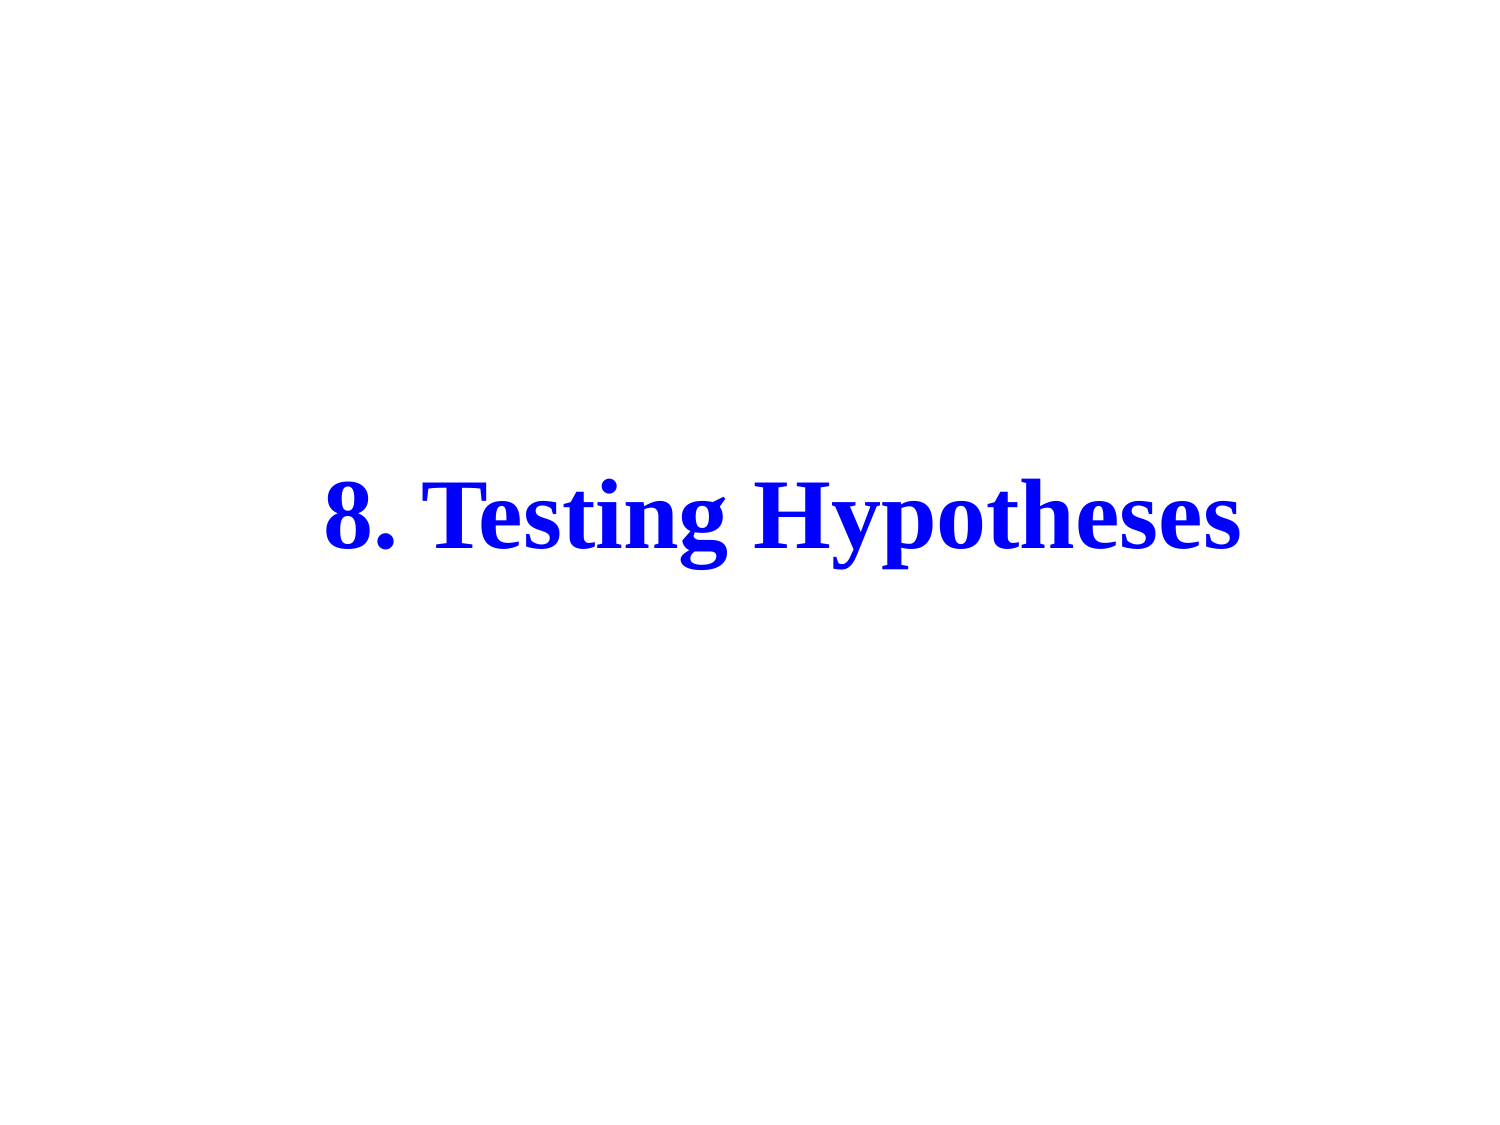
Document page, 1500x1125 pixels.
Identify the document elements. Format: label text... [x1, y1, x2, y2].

title 8. Testing Hypotheses [17, 184, 1436, 576]
